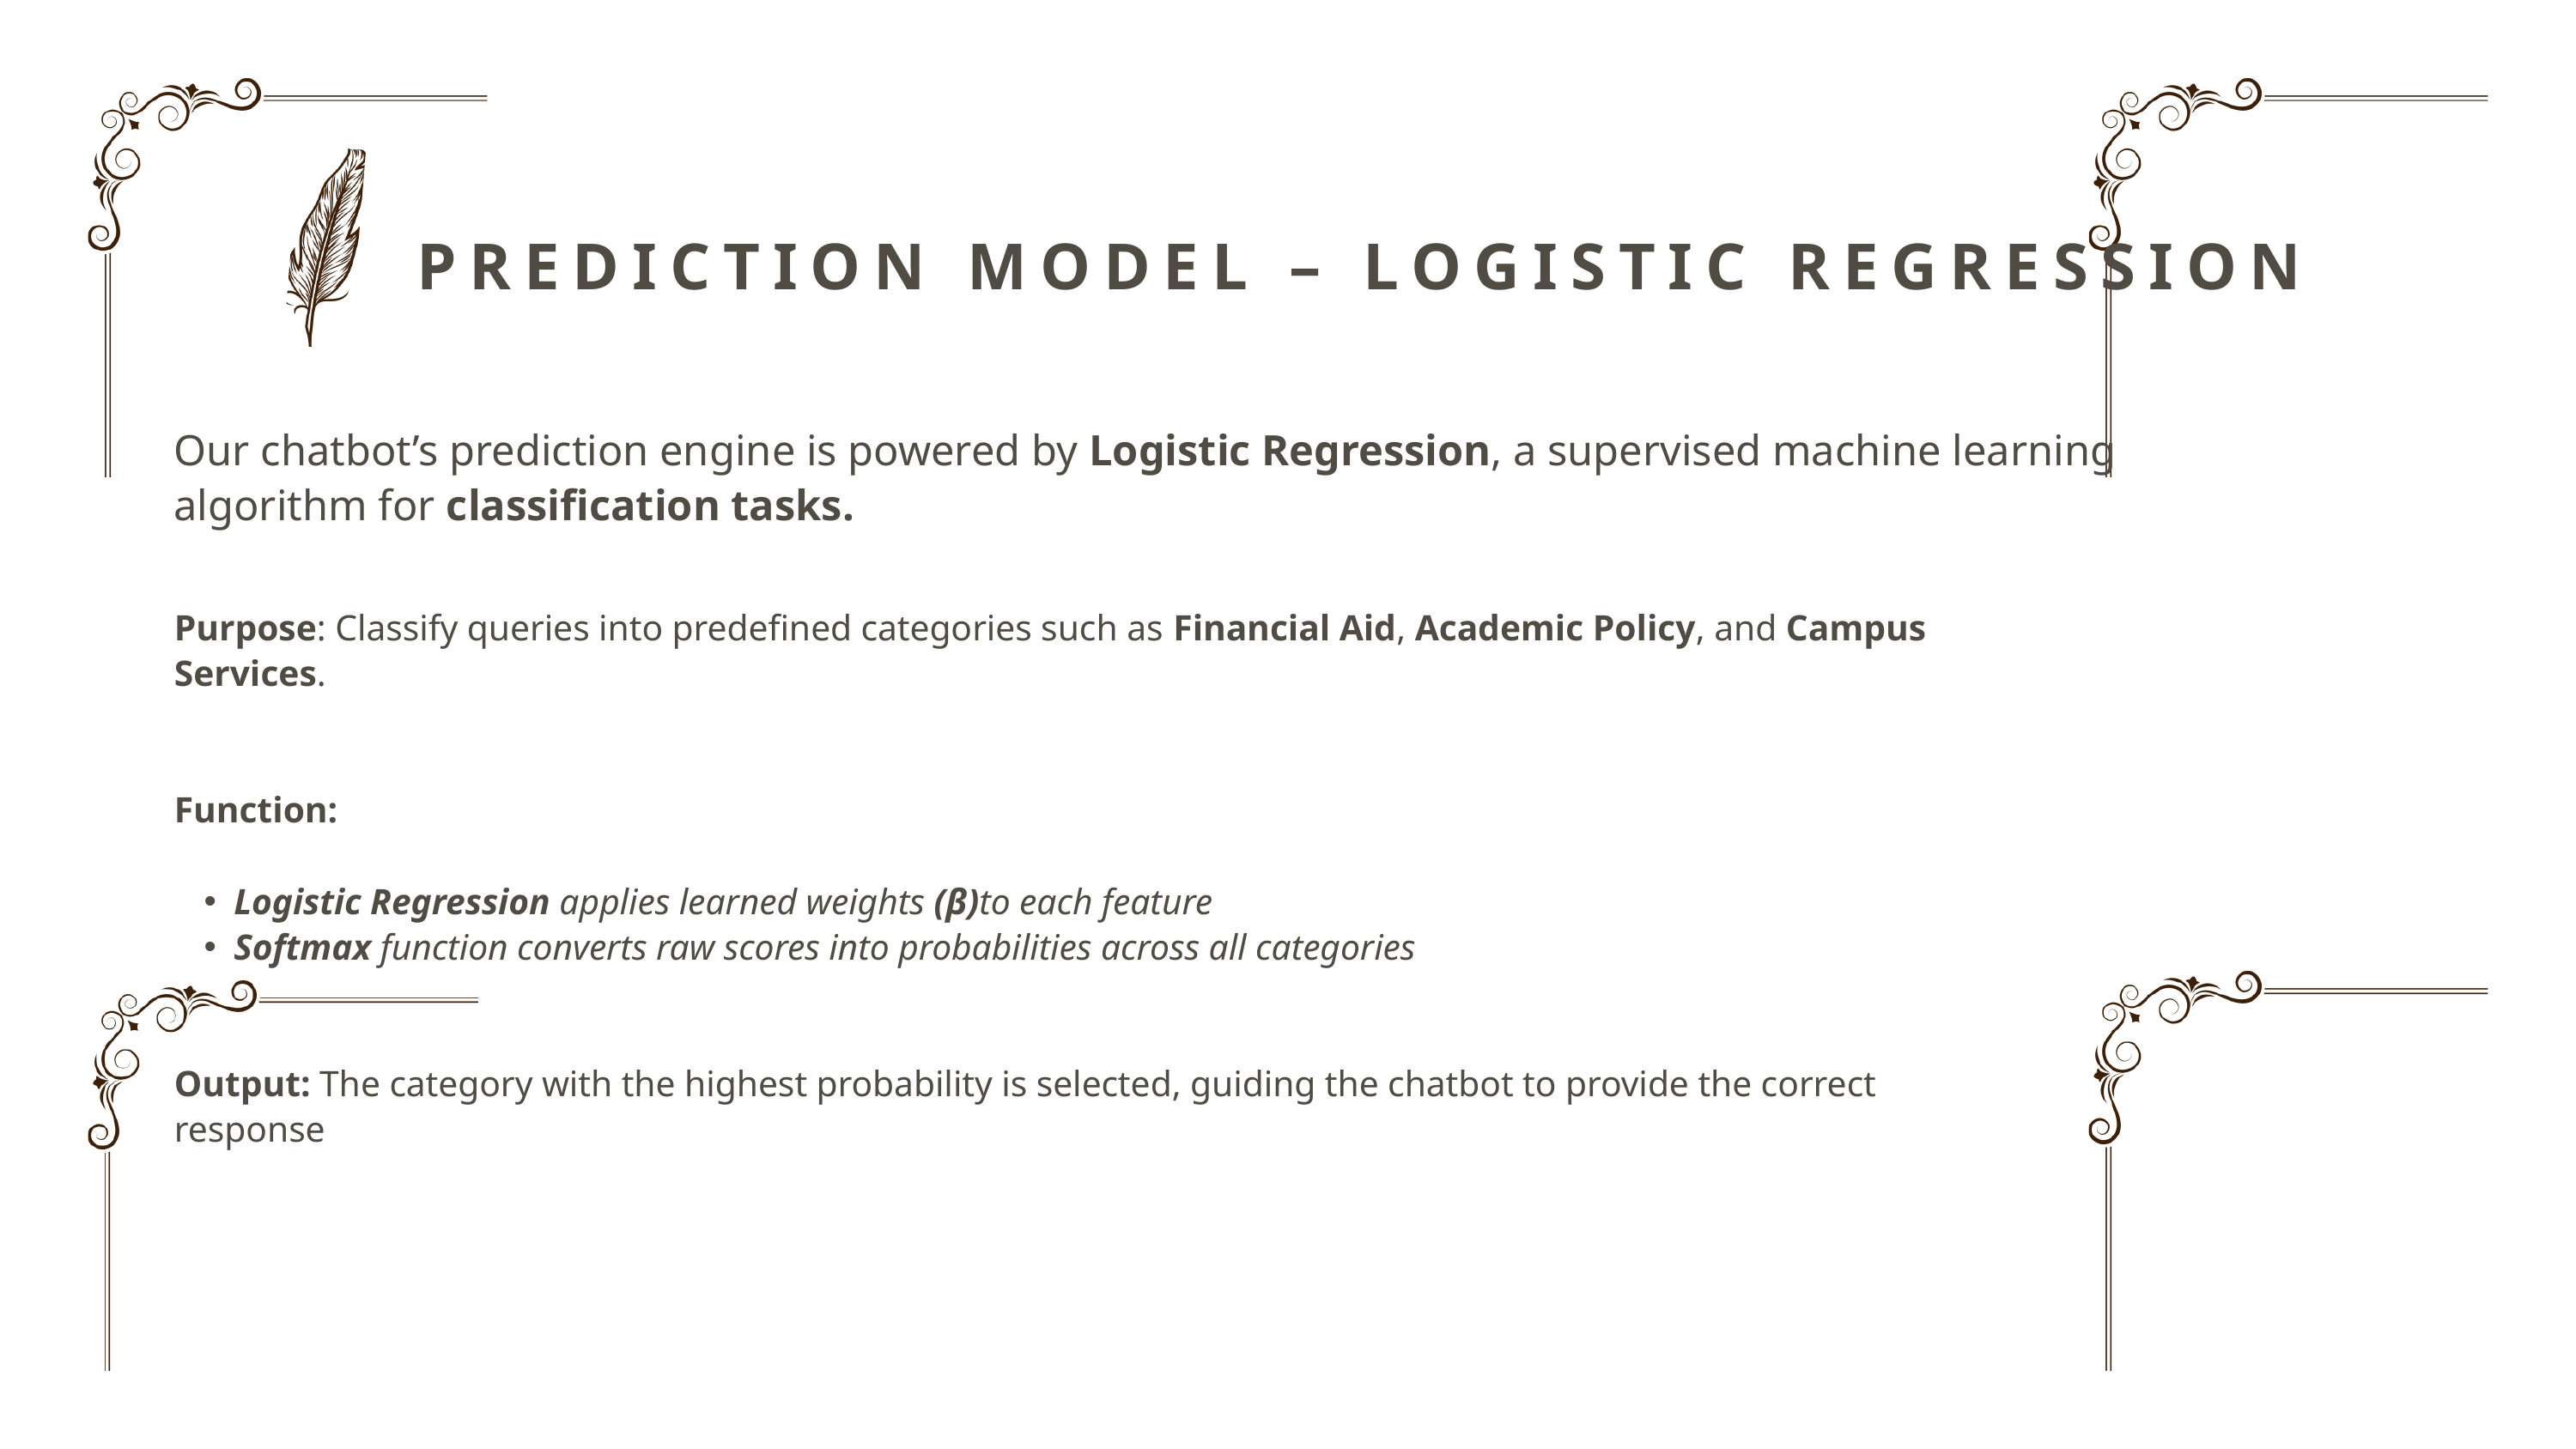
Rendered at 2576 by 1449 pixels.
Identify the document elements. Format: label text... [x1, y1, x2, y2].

text_box [2088, 971, 2488, 1371]
text_box [88, 980, 478, 1371]
text_box Our chatbot’s prediction engine is powered by Logistic Regression, a supervised machine learning algorithm for classification tasks. [173, 419, 2288, 568]
text_box PREDICTION MODEL – LOGISTIC REGRESSION [416, 213, 2393, 303]
text_box Purpose: Classify queries into predefined categories such as Financial Aid, Academic Policy, and Campus Services. Function: Logistic Regression applies learned weights (β)to each feature Softmax function converts raw scores into probabilities across all categories Output: The category with the highest probability is selected, guiding the chatbot to provide the correct response [173, 602, 1944, 1183]
text_box [88, 78, 488, 477]
text_box [2088, 78, 2488, 477]
text_box [283, 144, 367, 350]
